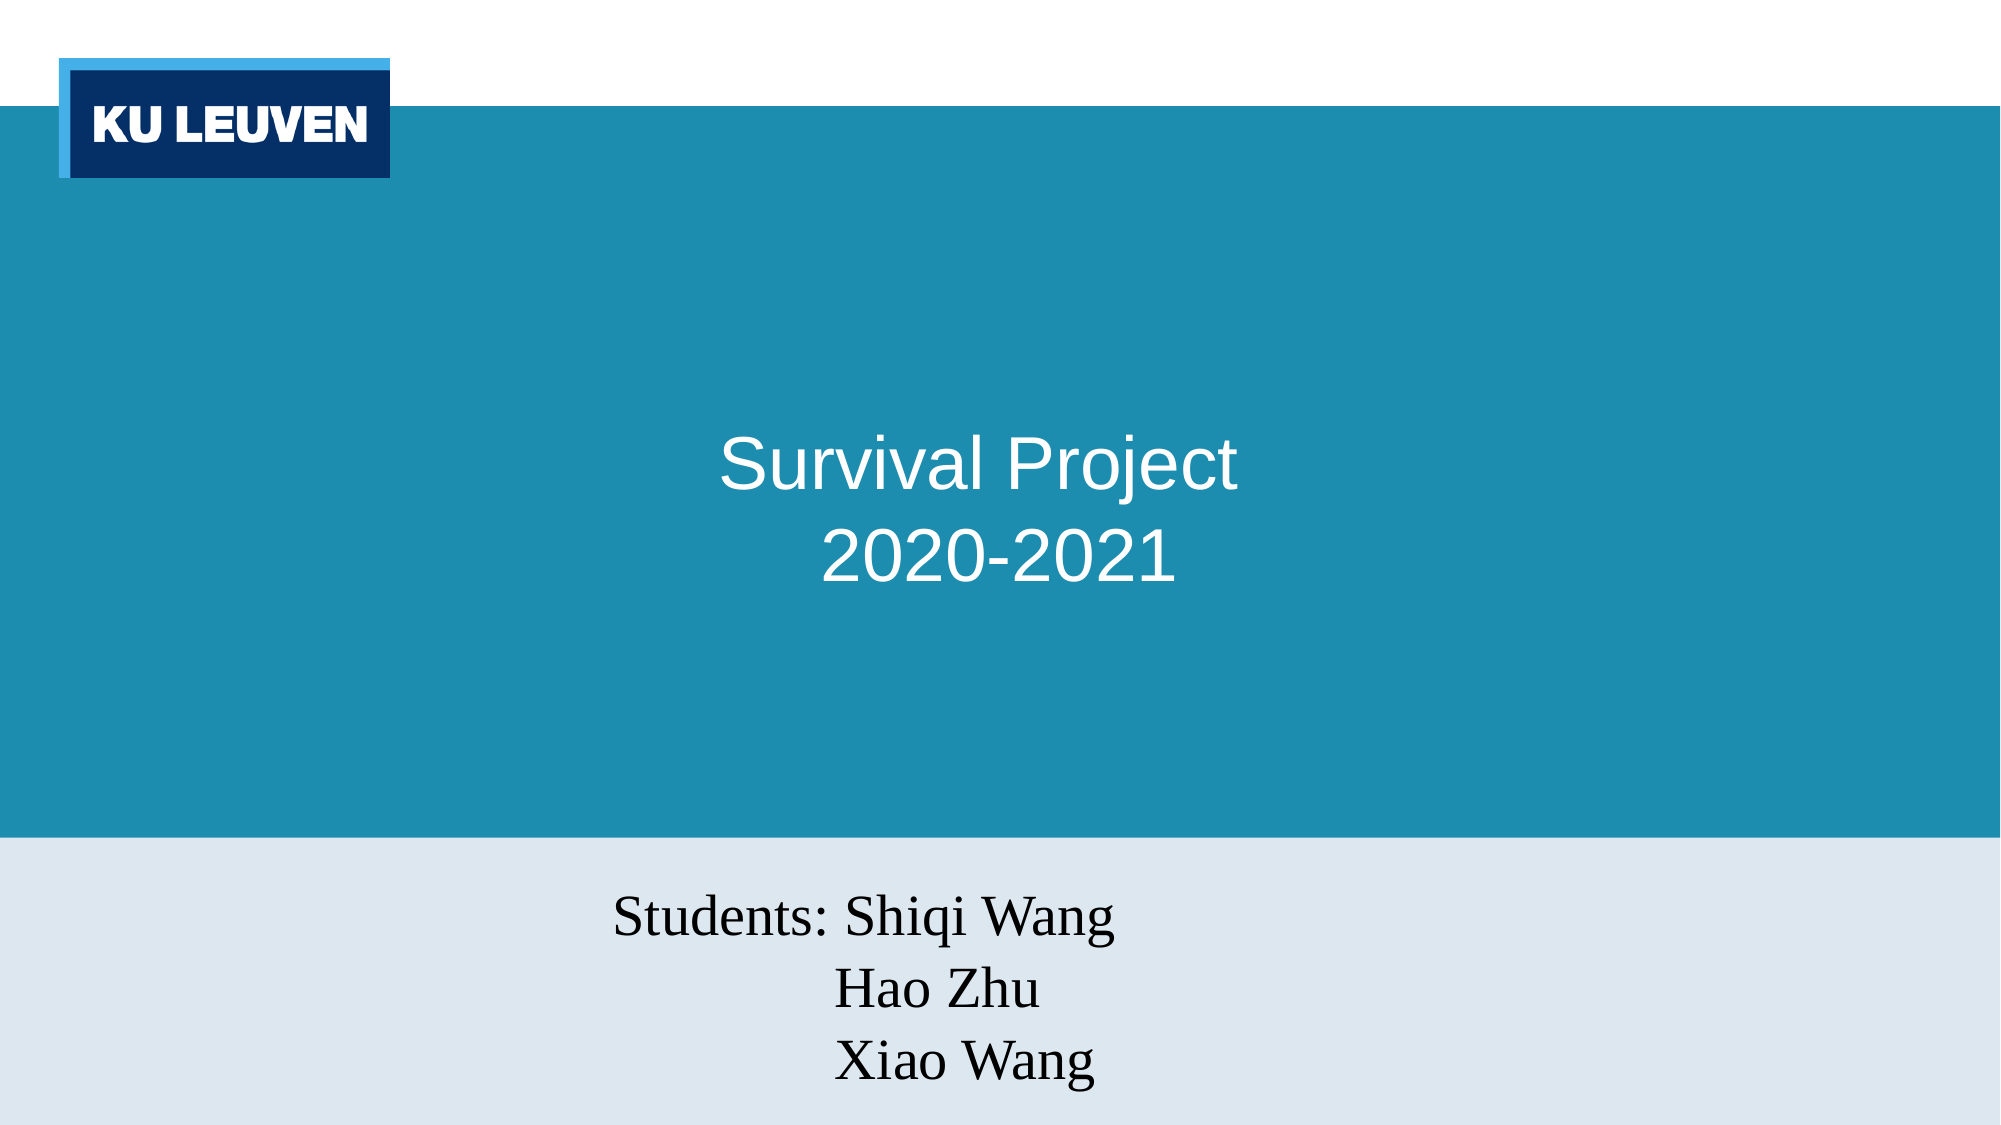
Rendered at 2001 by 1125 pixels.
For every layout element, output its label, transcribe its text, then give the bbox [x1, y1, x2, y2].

text_box Survival Project 2020-2021 [718, 412, 1282, 597]
picture [58, 58, 390, 178]
text_box Students: Shiqi Wang Hao Zhu Xiao Wang [612, 874, 1575, 1092]
